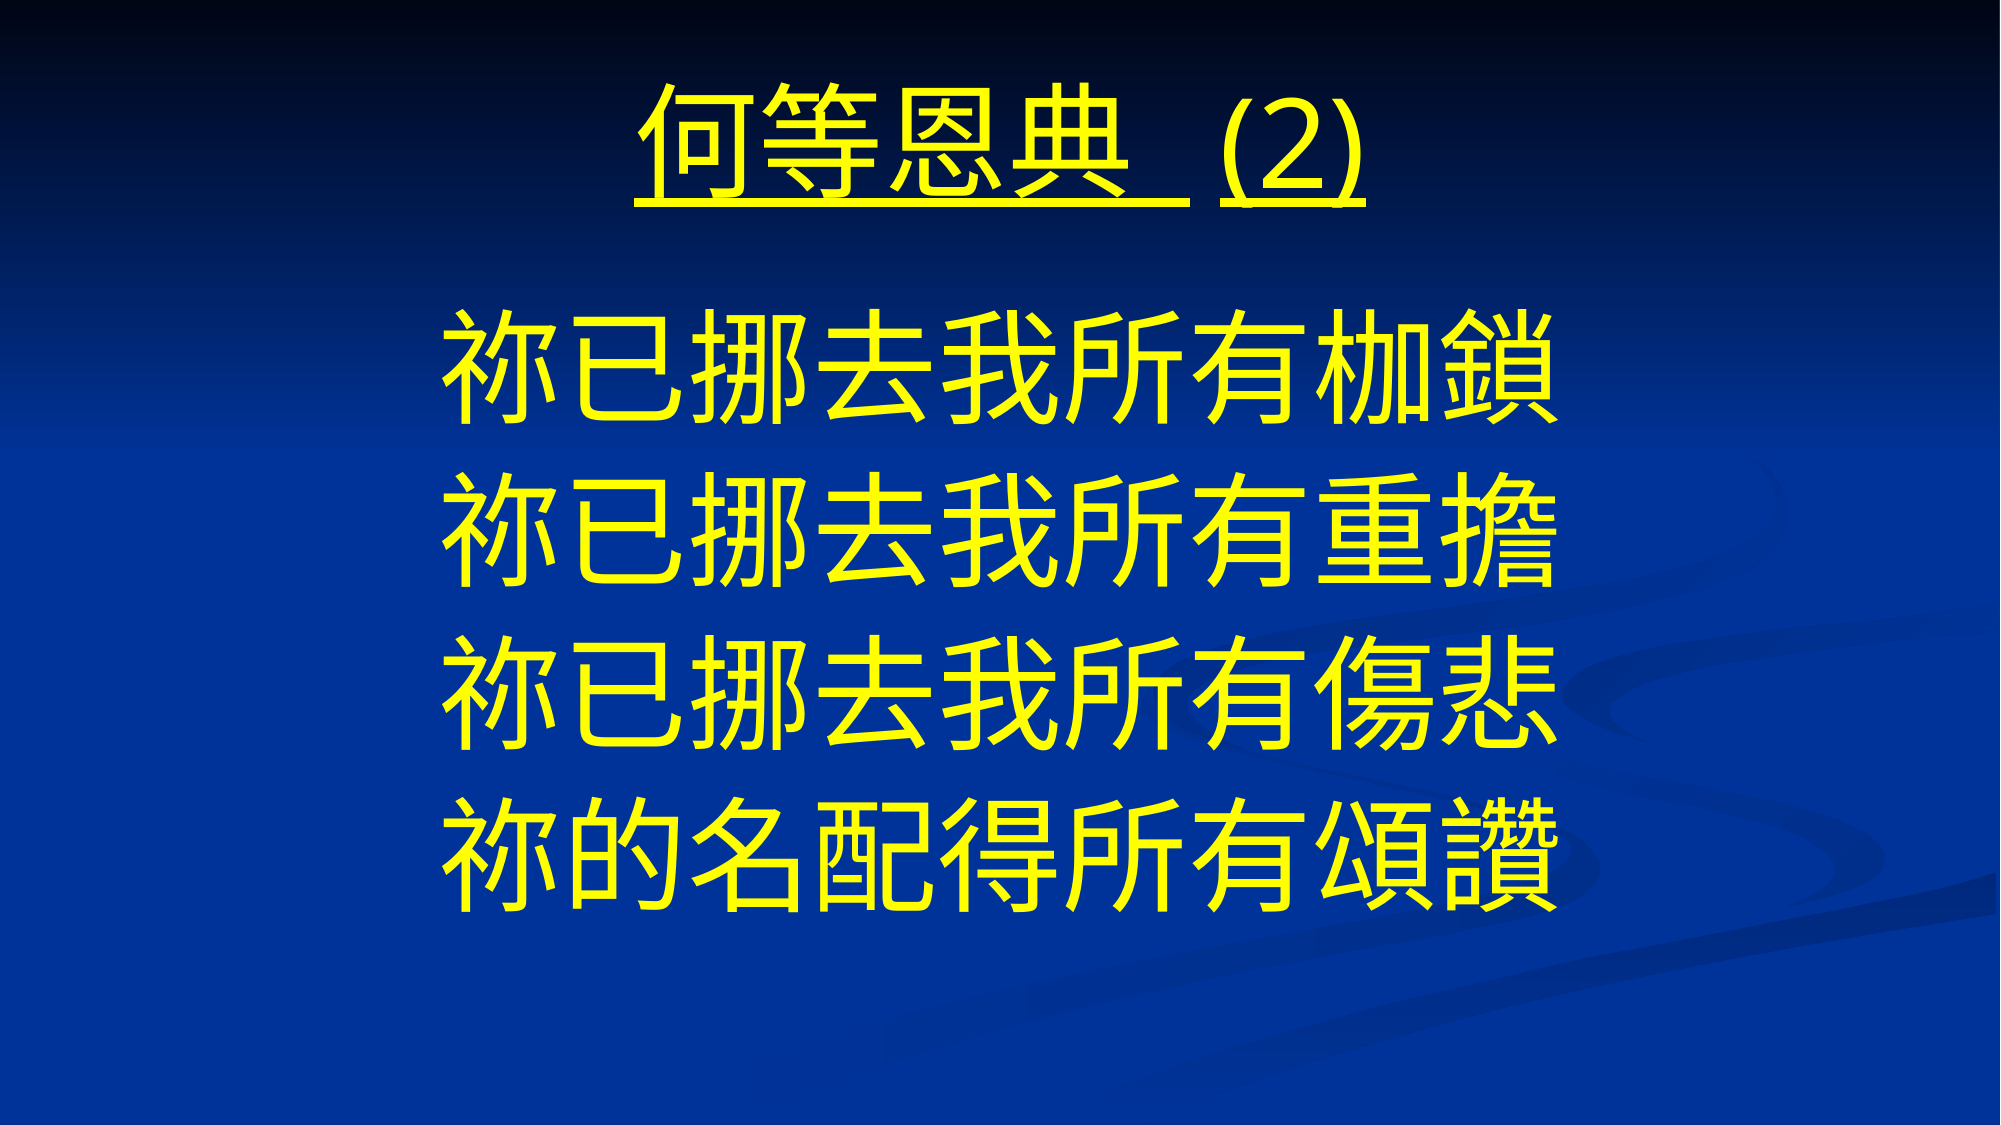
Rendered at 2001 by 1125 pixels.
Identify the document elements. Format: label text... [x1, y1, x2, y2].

title 何等恩典 (2) [99, 45, 1900, 233]
list 祢已挪去我所有枷鎖 祢已挪去我所有重擔 祢已挪去我所有傷悲 祢的名配得所有頌讚 [54, 282, 1945, 1025]
